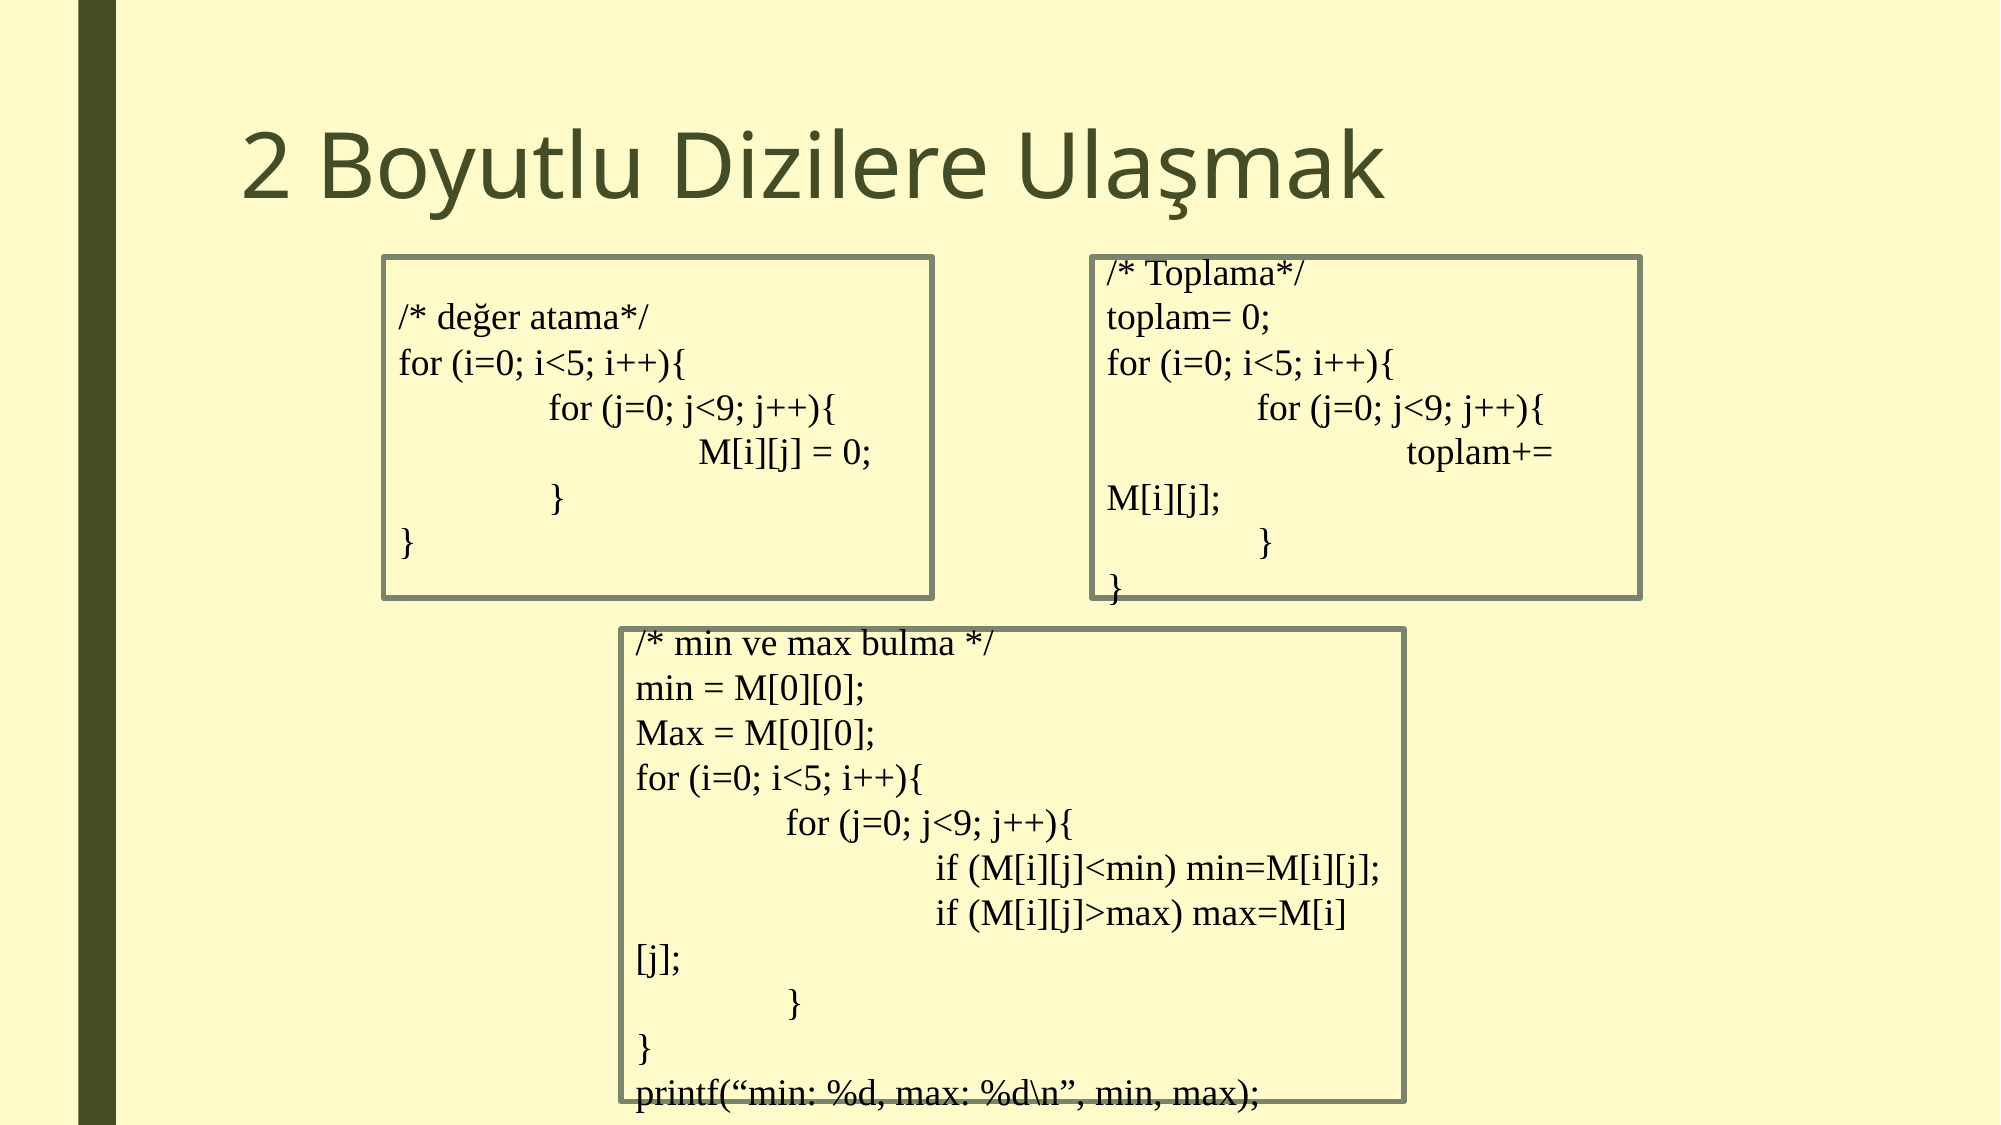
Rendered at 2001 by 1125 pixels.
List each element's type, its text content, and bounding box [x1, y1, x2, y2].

text_box /* değer atama*/ for (i=0; i<5; i++){ for (j=0; j<9; j++){ M[i][j] = 0; } } [381, 254, 935, 601]
text_box /* Toplama*/ toplam= 0; for (i=0; i<5; i++){ for (j=0; j<9; j++){ toplam+= M[i][j]; } } [1089, 254, 1643, 601]
text_box /* min ve max bulma */ min = M[0][0]; Max = M[0][0]; for (i=0; i<5; i++){ for (j=0; j<9; j++){ if (M[i][j]<min) min=M[i][j]; if (M[i][j]>max) max=M[i][j]; } } printf(“min: %d, max: %d\n”, min, max); [618, 626, 1407, 1104]
title 2 Boyutlu Dizilere Ulaşmak [225, 112, 1800, 262]
